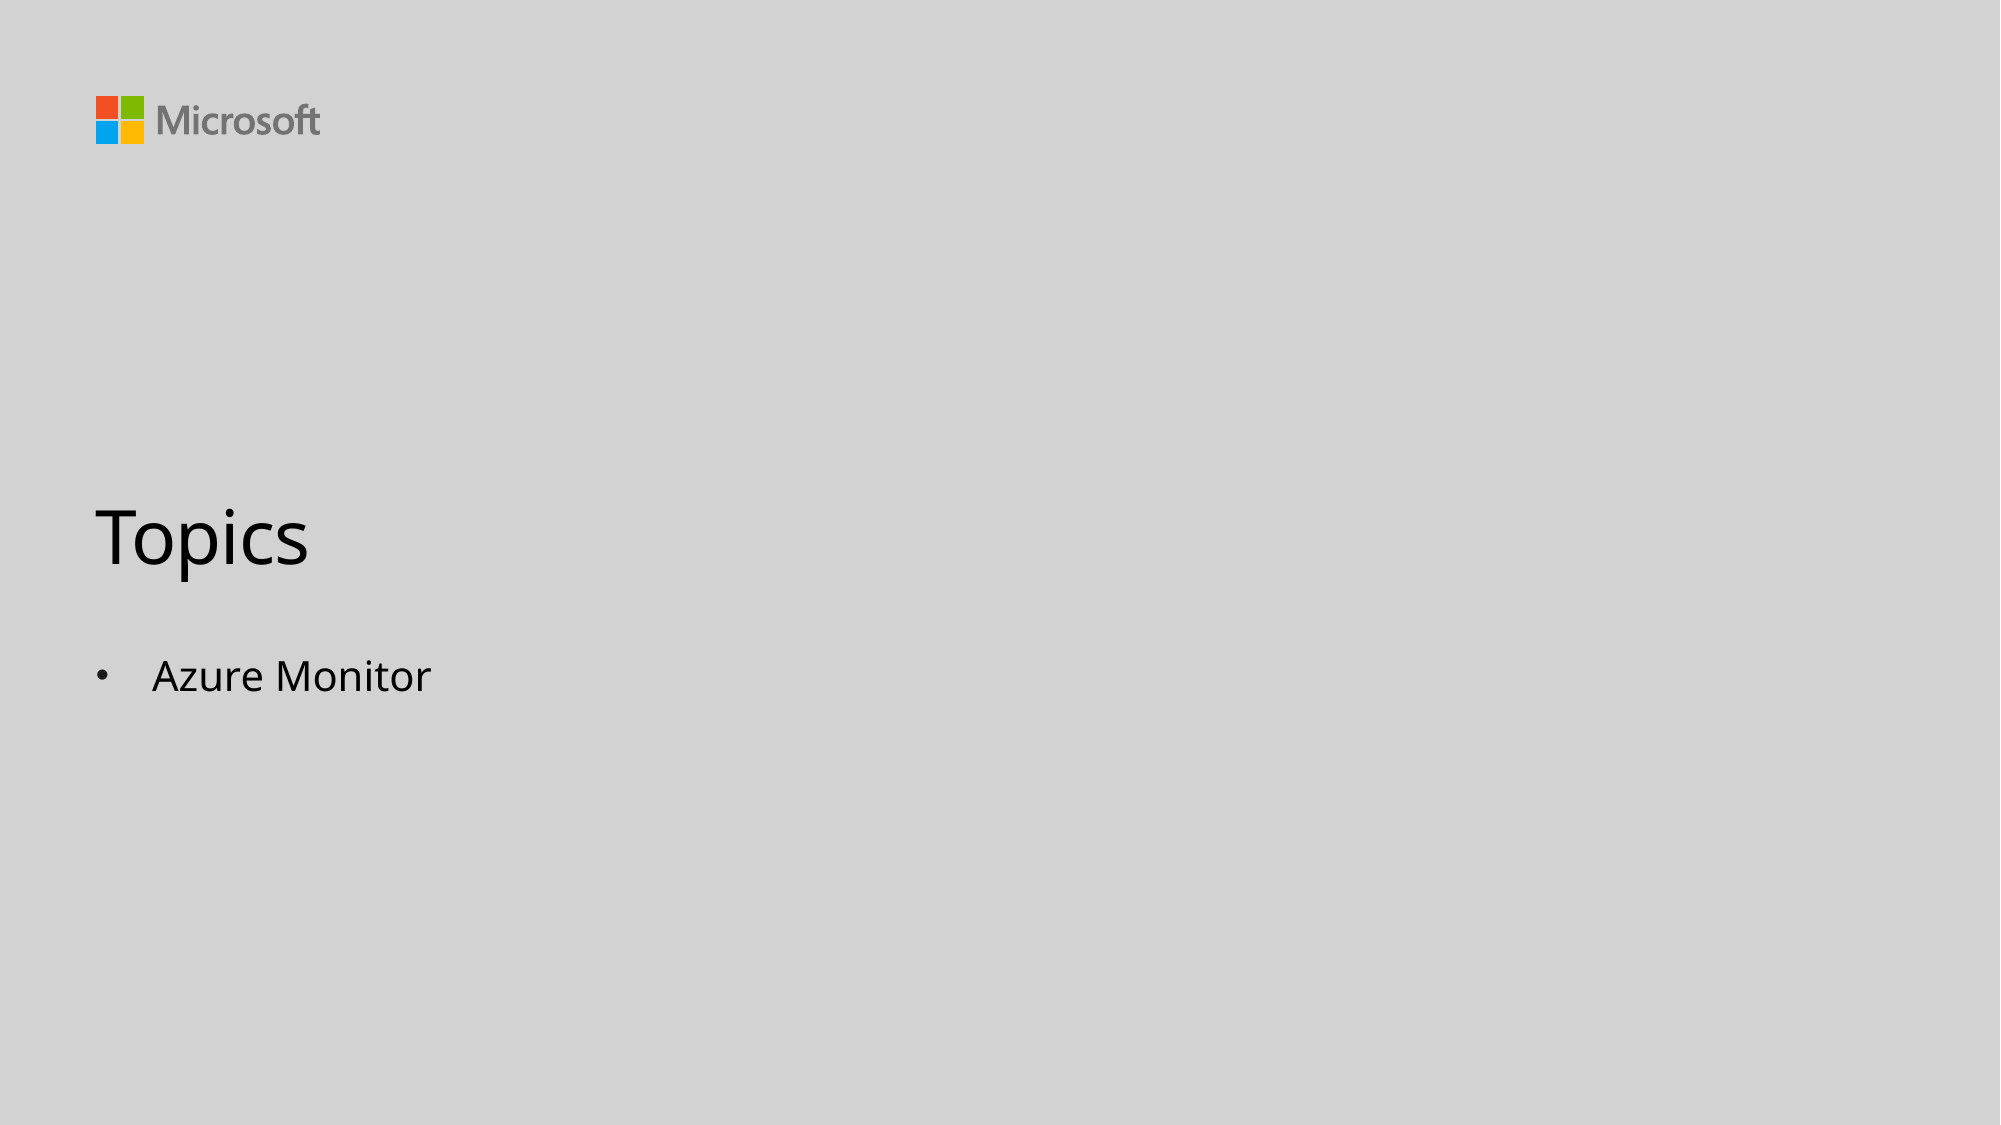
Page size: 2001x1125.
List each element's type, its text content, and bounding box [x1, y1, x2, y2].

list Azure Monitor [95, 650, 1596, 701]
title Topics [95, 488, 1596, 580]
